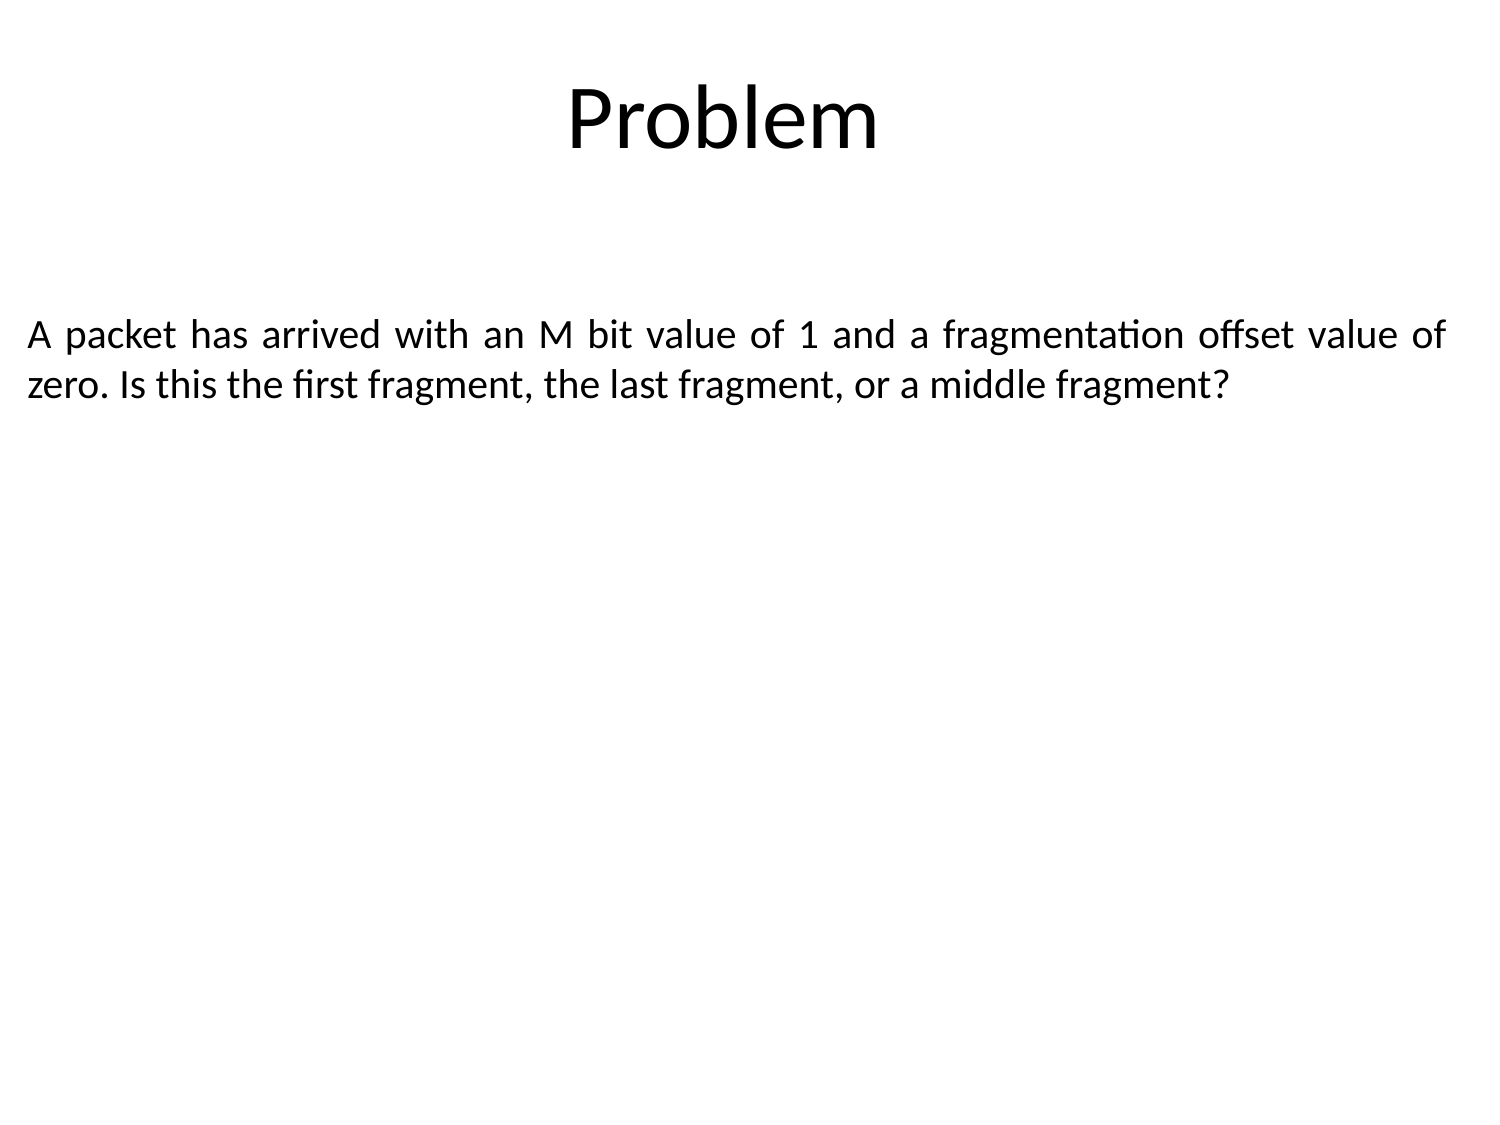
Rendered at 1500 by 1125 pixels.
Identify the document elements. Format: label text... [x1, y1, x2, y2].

text_box Problem [49, 50, 1400, 238]
text_box A packet has arrived with an M bit value of 1 and a fragmentation offset value of zero. Is this the first fragment, the last fragment, or a middle fragment? [12, 299, 1463, 475]
